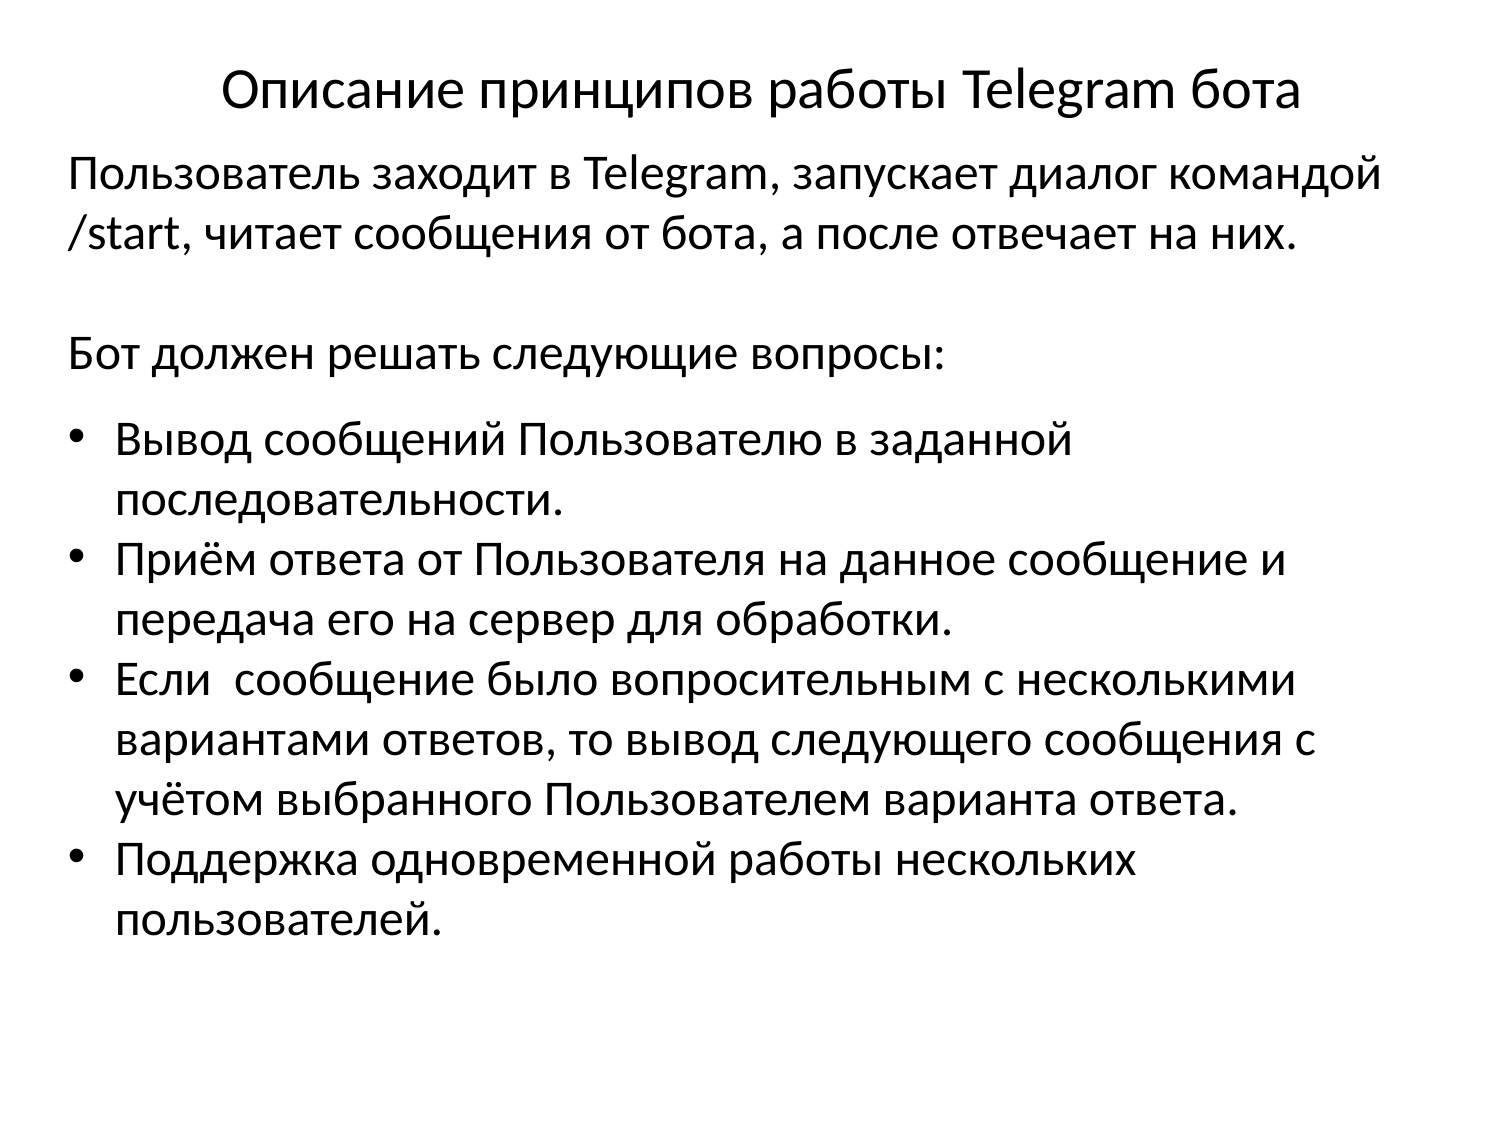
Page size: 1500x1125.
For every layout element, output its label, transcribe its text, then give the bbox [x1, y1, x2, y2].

text_box Описание принципов работы Telegram бота Пользователь заходит в Telegram, запускает диалог командой /start, читает сообщения от бота, а после отвечает на них. Бот должен решать следующие вопросы: Вывод сообщений Пользователю в заданной последовательности. Приём ответа от Пользователя на данное сообщение и передача его на сервер для обработки. Если сообщение было вопросительным с несколькими вариантами ответов, то вывод следующего сообщения с учётом выбранного Пользователем варианта ответа. Поддержка одновременной работы нескольких пользователей. [53, 42, 1471, 953]
